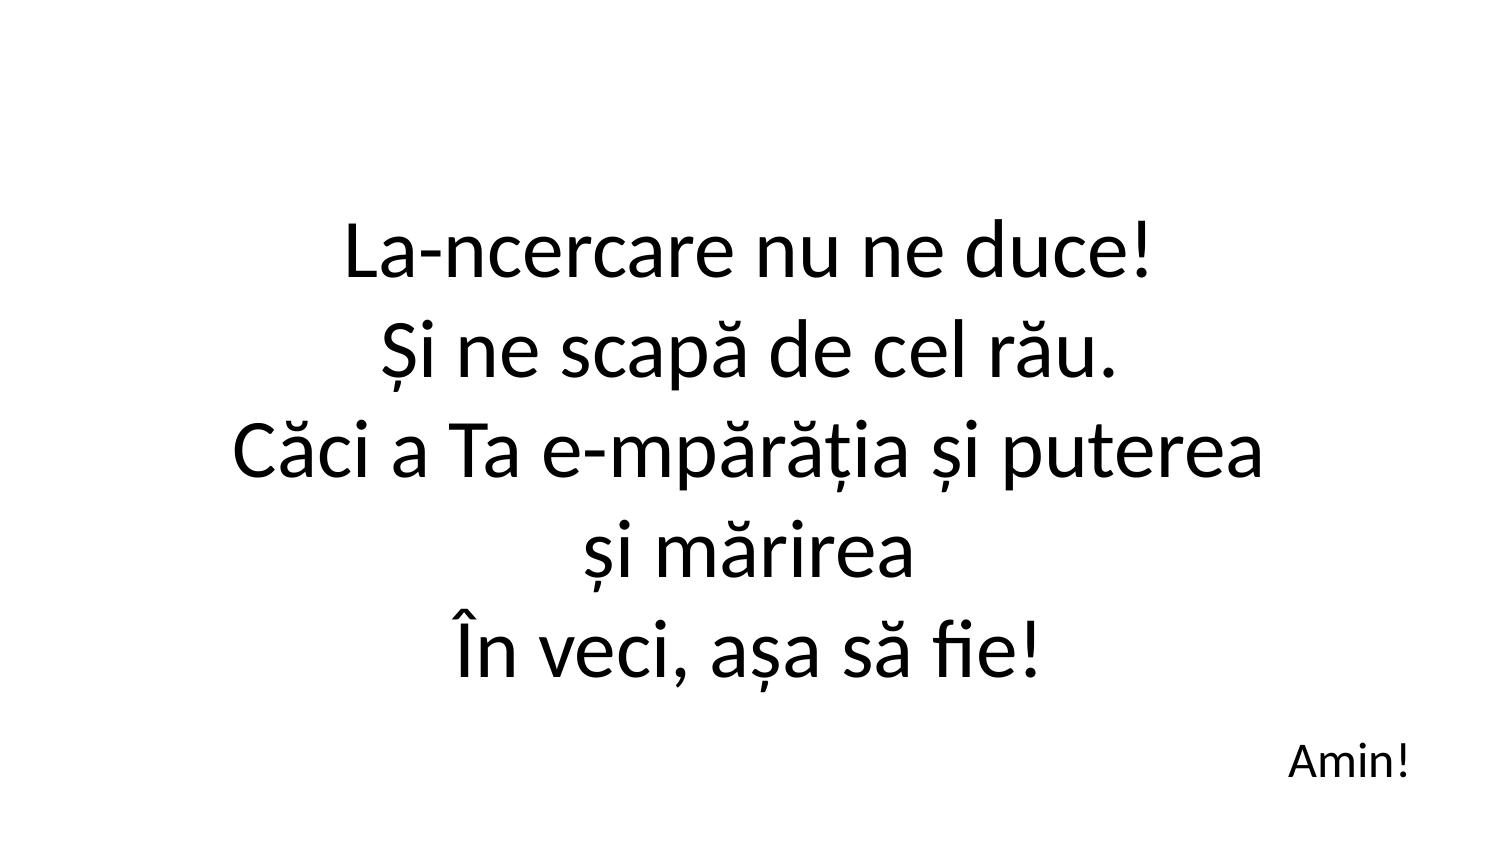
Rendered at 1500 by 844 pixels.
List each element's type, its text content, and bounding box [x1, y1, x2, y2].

text_box La-ncercare nu ne duce! Și ne scapă de cel rău. Căci a Ta e-mpărăția și puterea și mărirea În veci, așa să fie! [218, 142, 1282, 702]
text_box Amin! [1273, 674, 1427, 795]
